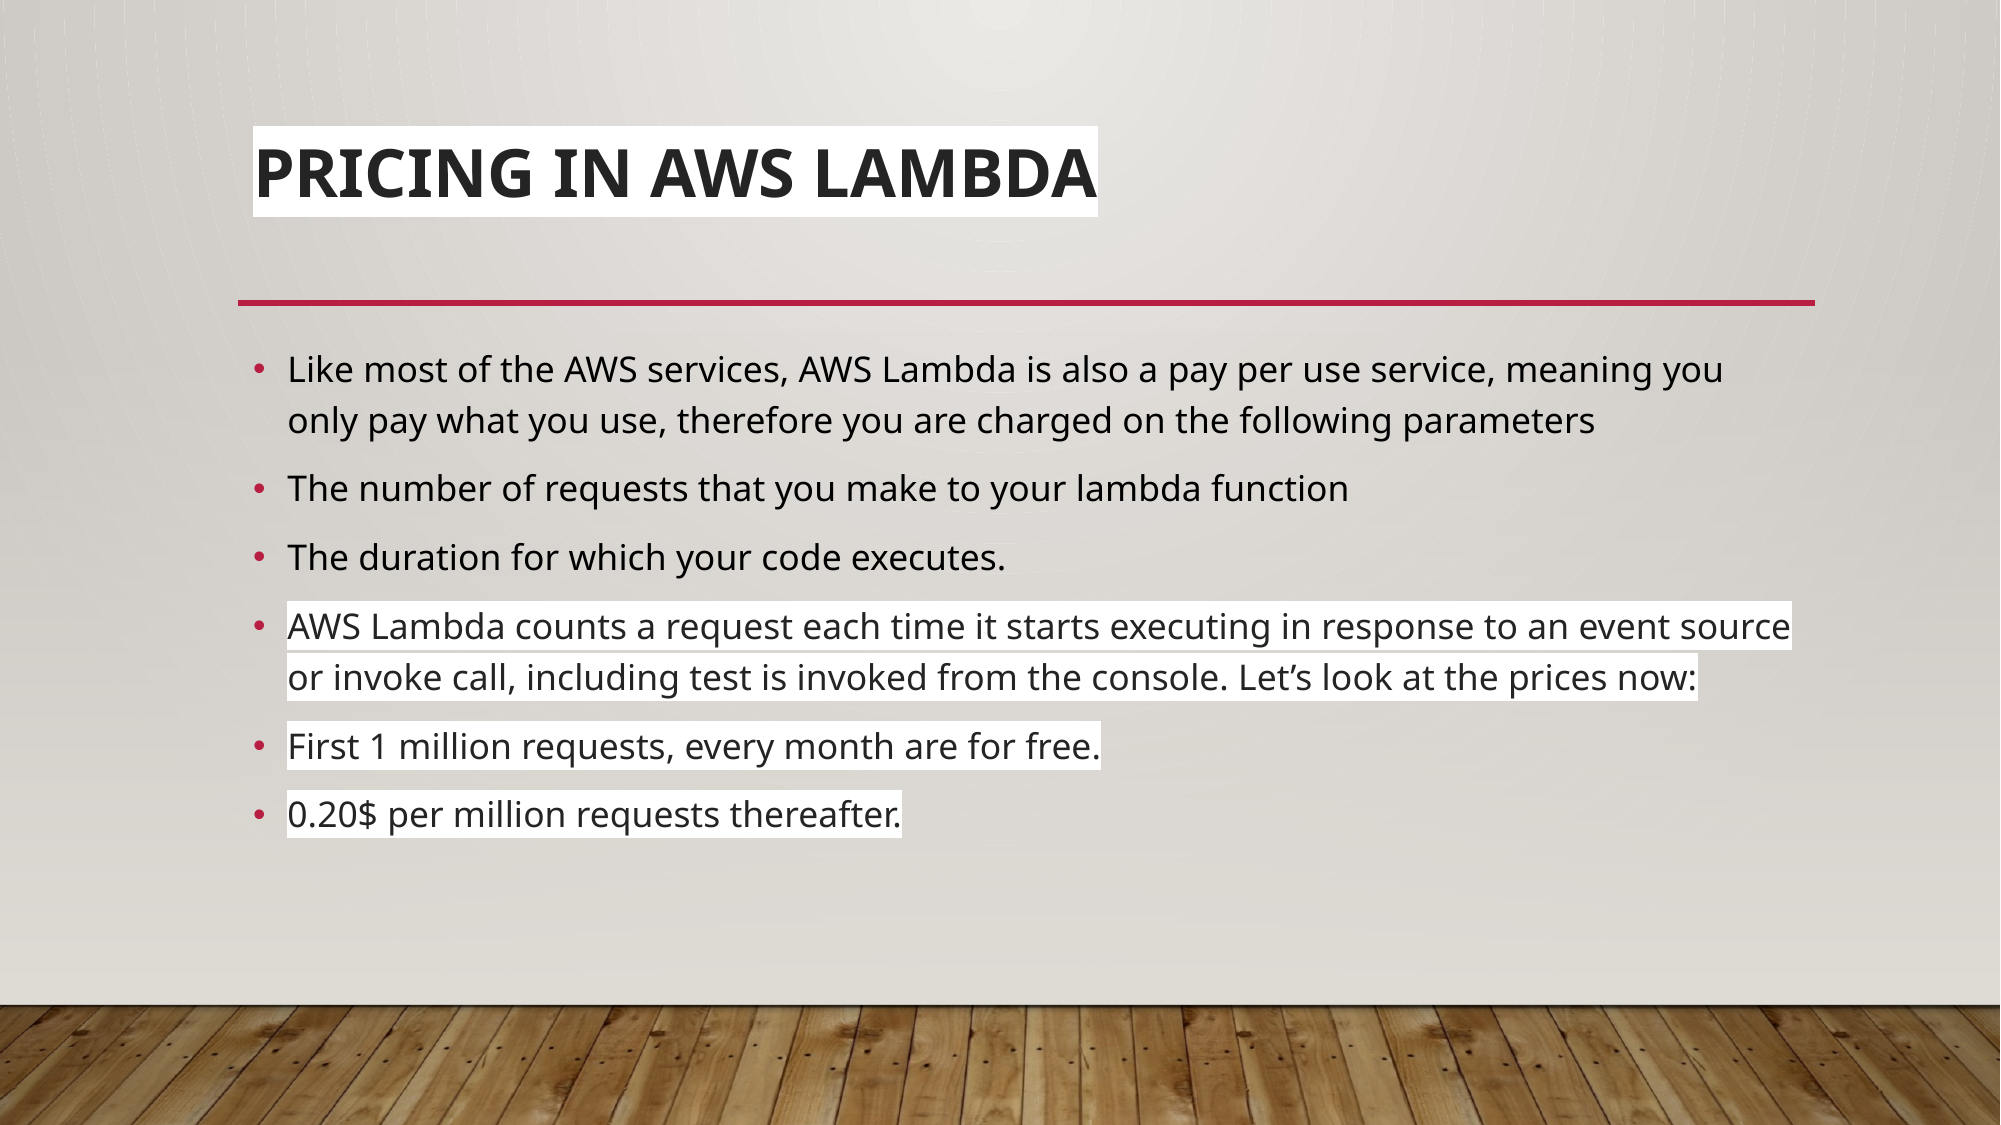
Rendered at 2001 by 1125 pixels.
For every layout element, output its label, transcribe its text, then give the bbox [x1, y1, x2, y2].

title Pricing in AWS Lambda [238, 131, 1814, 305]
list Like most of the AWS services, AWS Lambda is also a pay per use service, meaning you only pay what you use, therefore you are charged on the following parameters The number of requests that you make to your lambda function The duration for which your code executes. AWS Lambda counts a request each time it starts executing in response to an event source or invoke call, including test is invoked from the console. Let’s look at the prices now: First 1 million requests, every month are for free. 0.20$ per million requests thereafter. [238, 330, 1814, 897]
picture [0, 1005, 2000, 1125]
